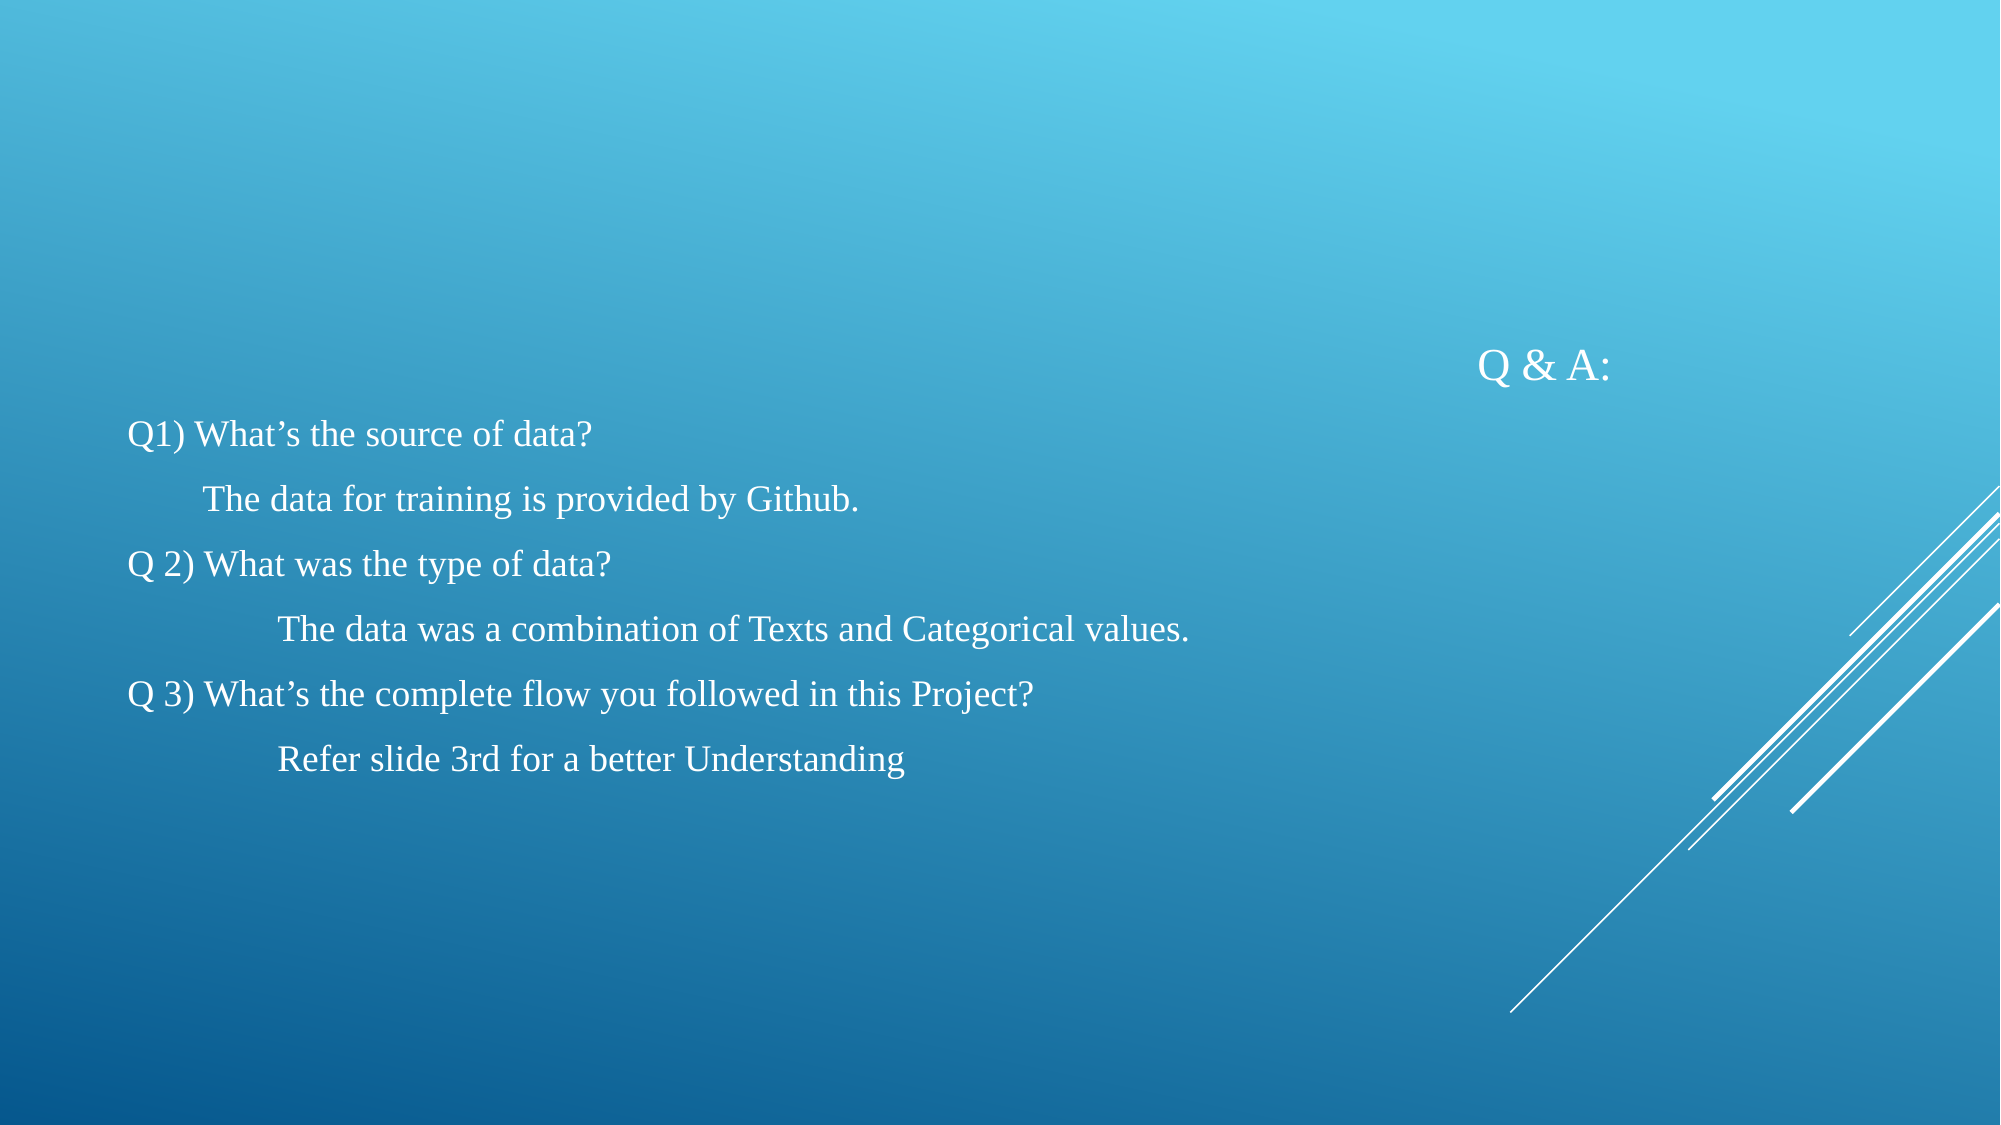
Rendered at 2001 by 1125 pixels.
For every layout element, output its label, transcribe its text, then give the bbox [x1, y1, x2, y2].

list Q & A: Q1) What’s the source of data? The data for training is provided by Github. Q 2) What was the type of data? The data was a combination of Texts and Categorical values. Q 3) What’s the complete flow you followed in this Project? Refer slide 3rd for a better Understanding [112, 112, 1838, 1002]
